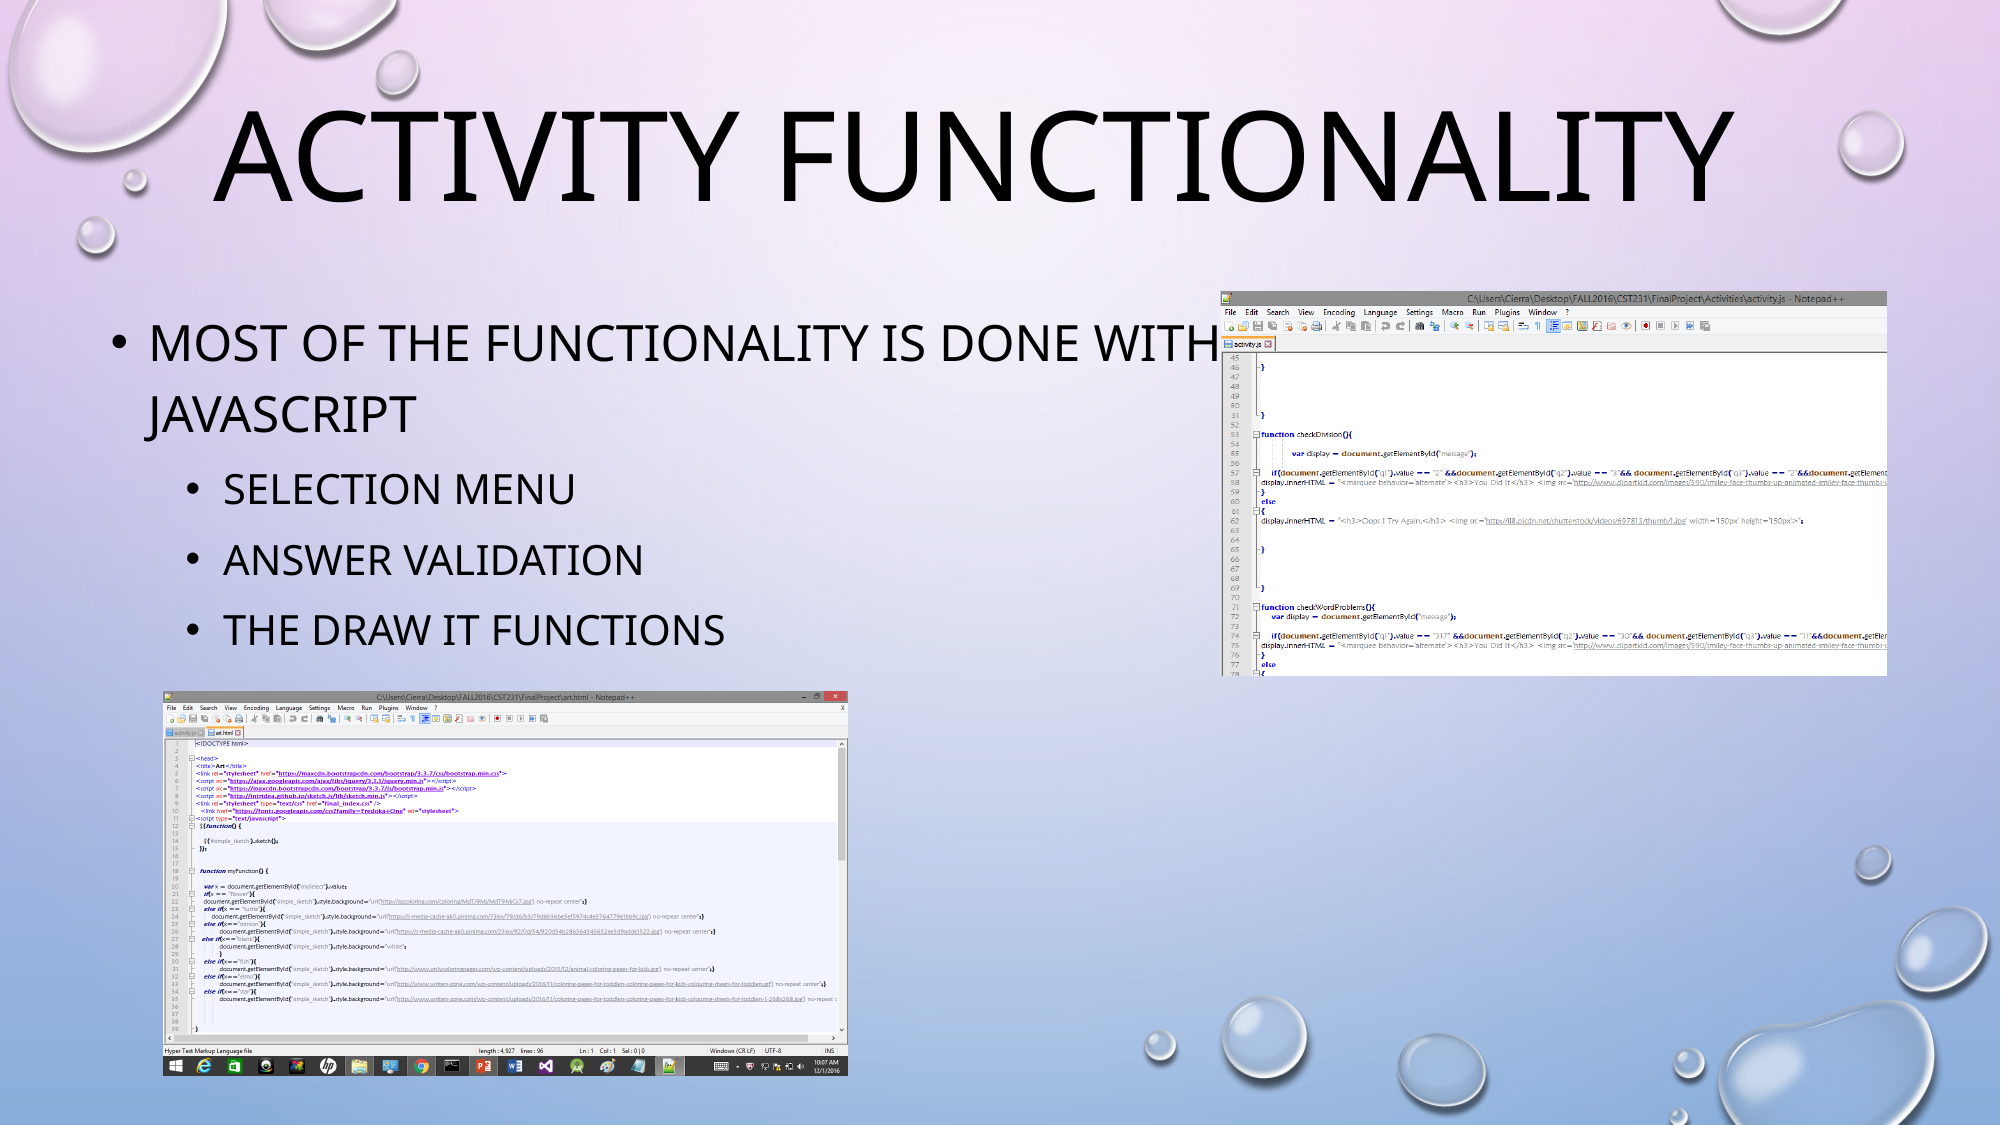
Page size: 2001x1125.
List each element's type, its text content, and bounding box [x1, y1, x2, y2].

title Activity functionality [141, 29, 1842, 291]
picture [0, 0, 2000, 1125]
list Most of the functionality is done with Javascript Selection menu Answer validation the draw it functions [95, 291, 1219, 621]
